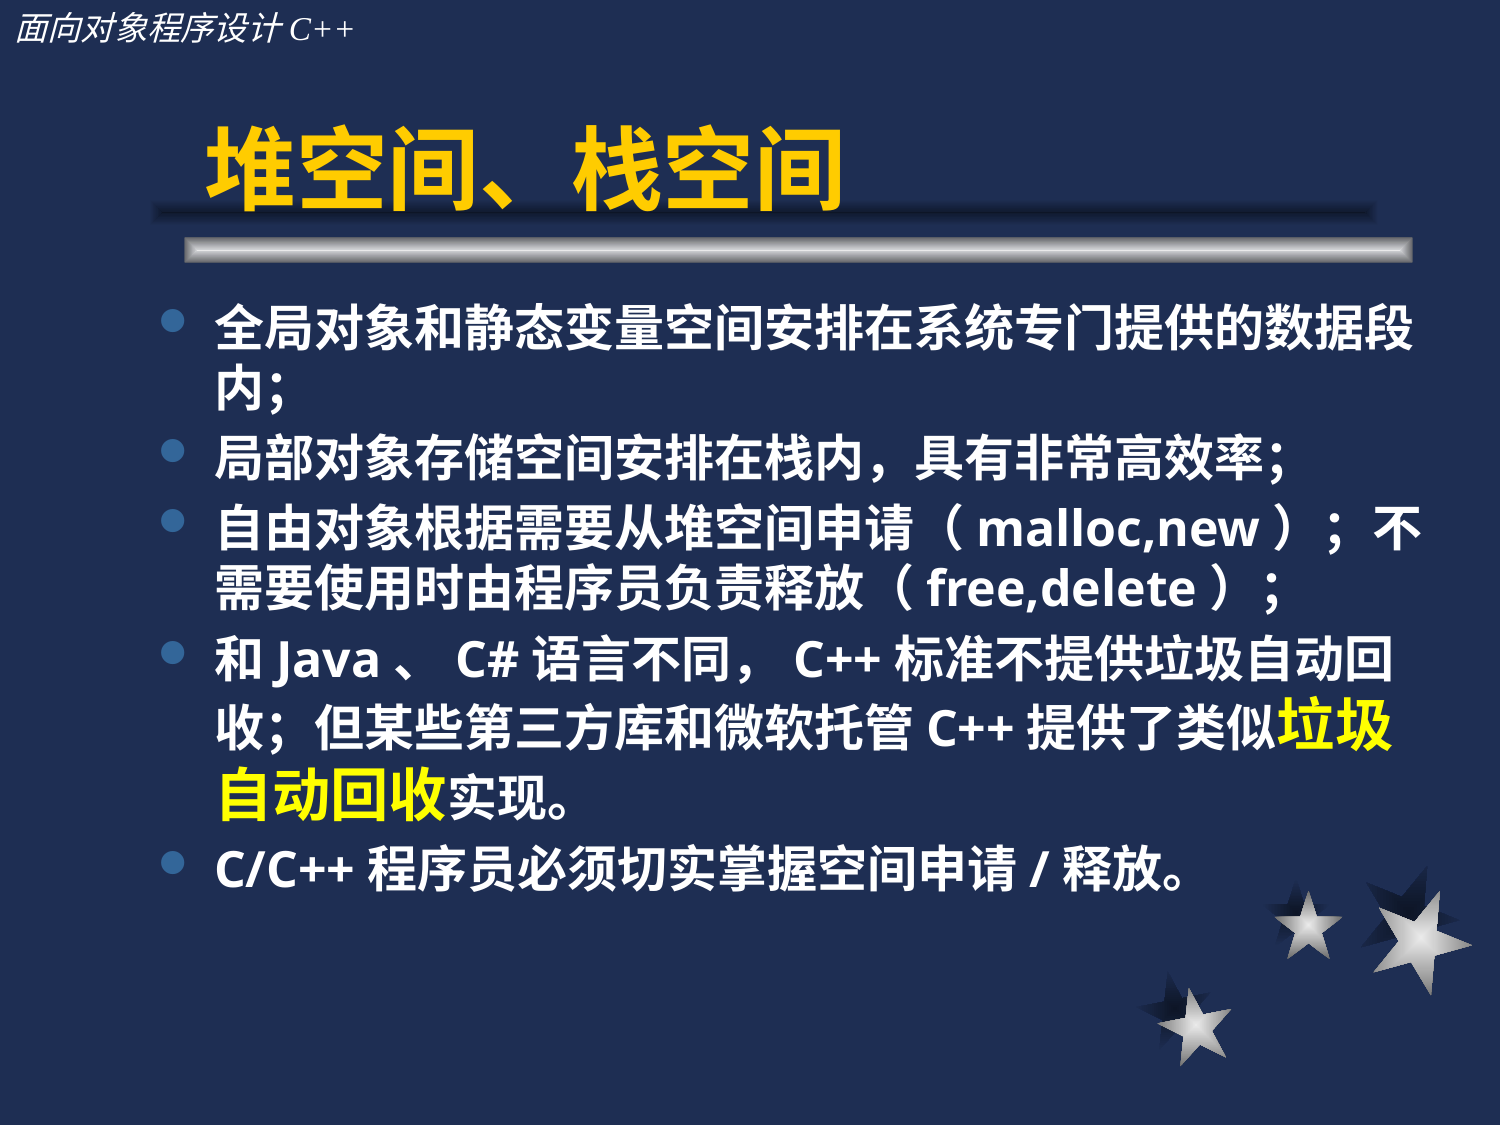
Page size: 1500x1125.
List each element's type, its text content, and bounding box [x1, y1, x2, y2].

title 堆空间、栈空间 [193, 72, 1388, 261]
list 全局对象和静态变量空间安排在系统专门提供的数据段内； 局部对象存储空间安排在栈内，具有非常高效率； 自由对象根据需要从堆空间申请（malloc,new）；不需要使用时由程序员负责释放（free,delete）； 和Java、C#语言不同，C++标准不提供垃圾自动回收；但某些第三方库和微软托管C++提供了类似垃圾自动回收实现。 C/C++程序员必须切实掌握空间申请/释放。 [147, 290, 1439, 918]
